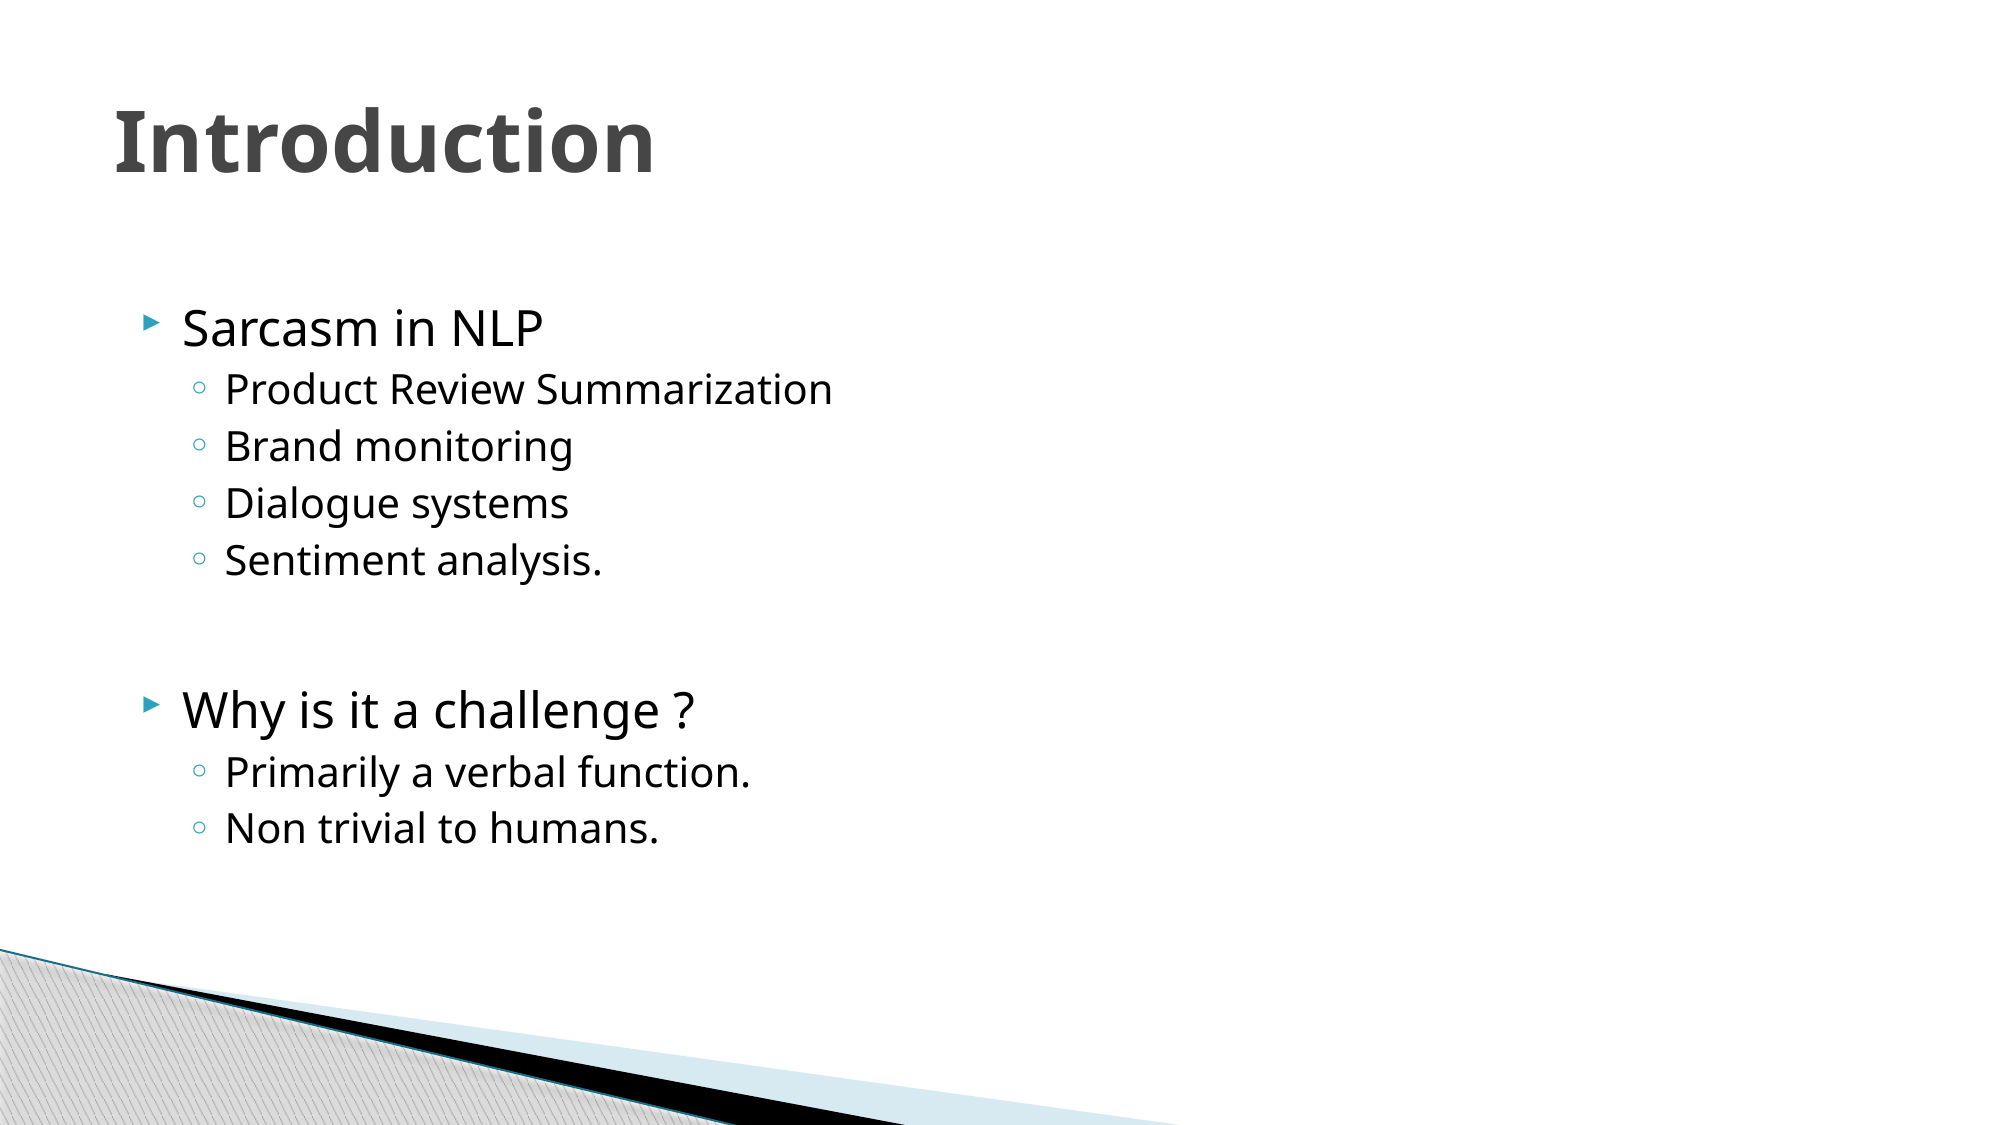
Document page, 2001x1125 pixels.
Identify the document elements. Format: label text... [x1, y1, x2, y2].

list Sarcasm in NLP Product Review Summarization Brand monitoring Dialogue systems Sentiment analysis. Why is it a challenge ? Primarily a verbal function. Non trivial to humans. [107, 288, 1576, 977]
title Introduction [99, 45, 1900, 233]
